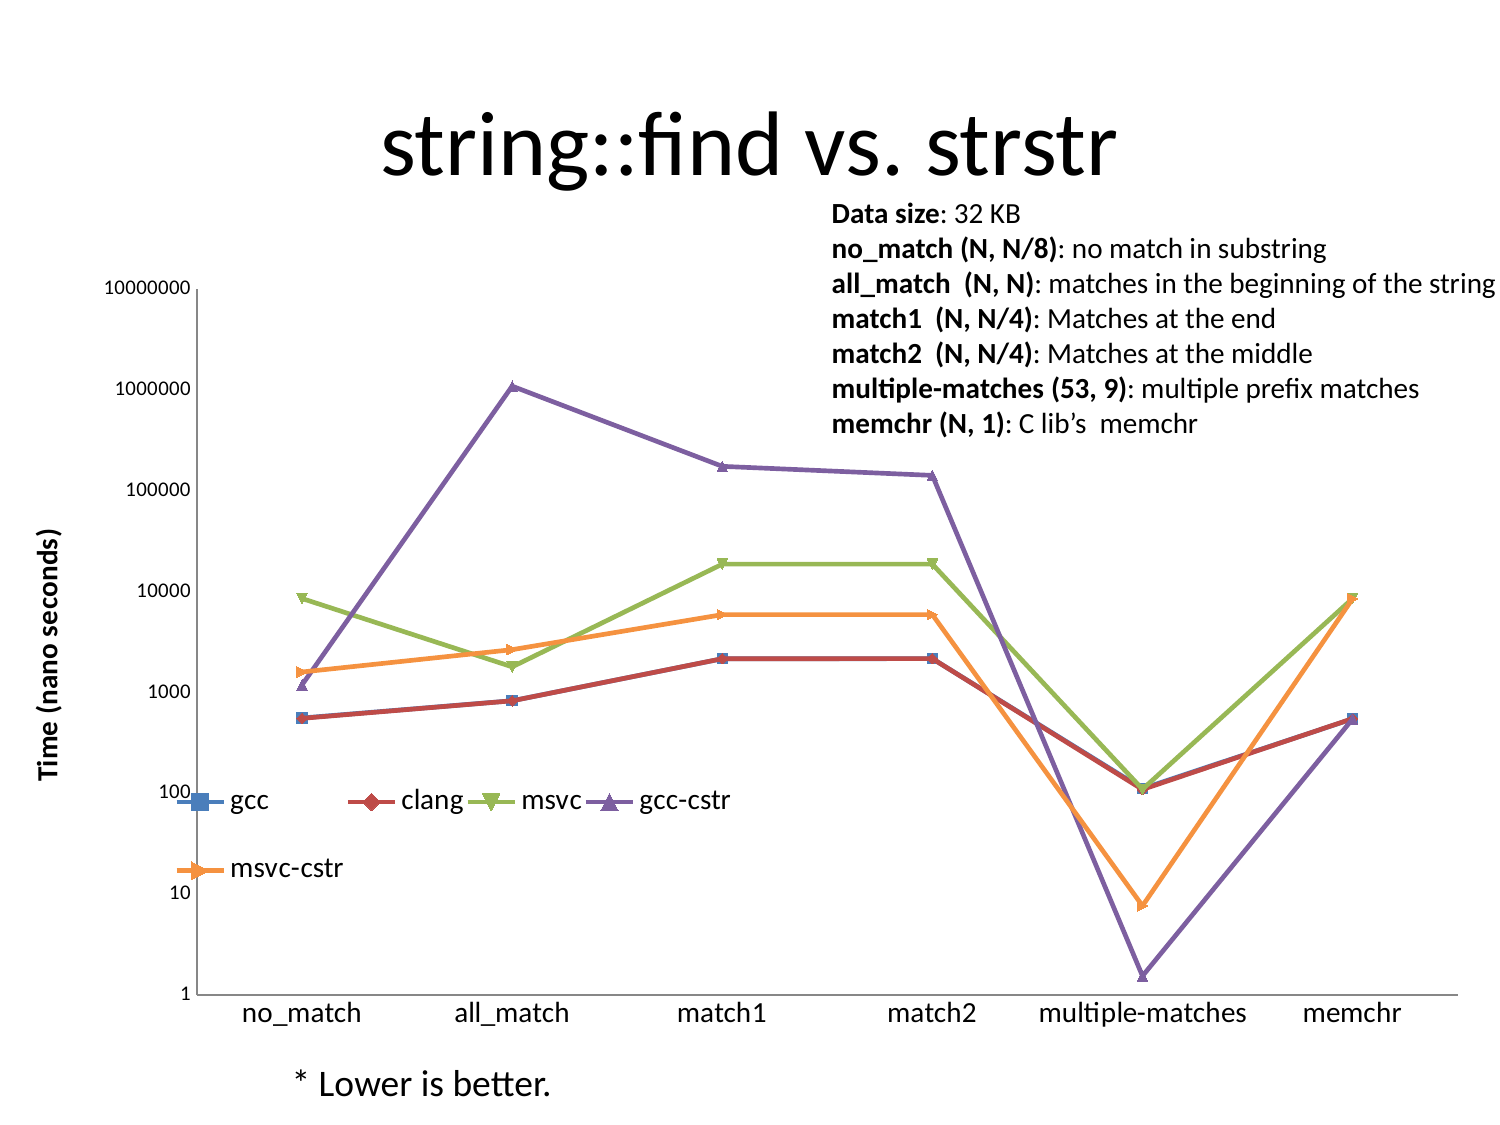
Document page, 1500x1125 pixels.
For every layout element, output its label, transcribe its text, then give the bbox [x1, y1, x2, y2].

title string::find vs. strstr [75, 45, 1425, 233]
text_box Data size: 32 KB no_match (N, N/8): no match in substring all_match (N, N): matches in the beginning of the string match1 (N, N/4): Matches at the end match2 (N, N/4): Matches at the middle multiple-matches (53, 9): multiple prefix matches memchr (N, 1): C lib’s memchr [816, 187, 1500, 447]
chart [0, 262, 1488, 1101]
